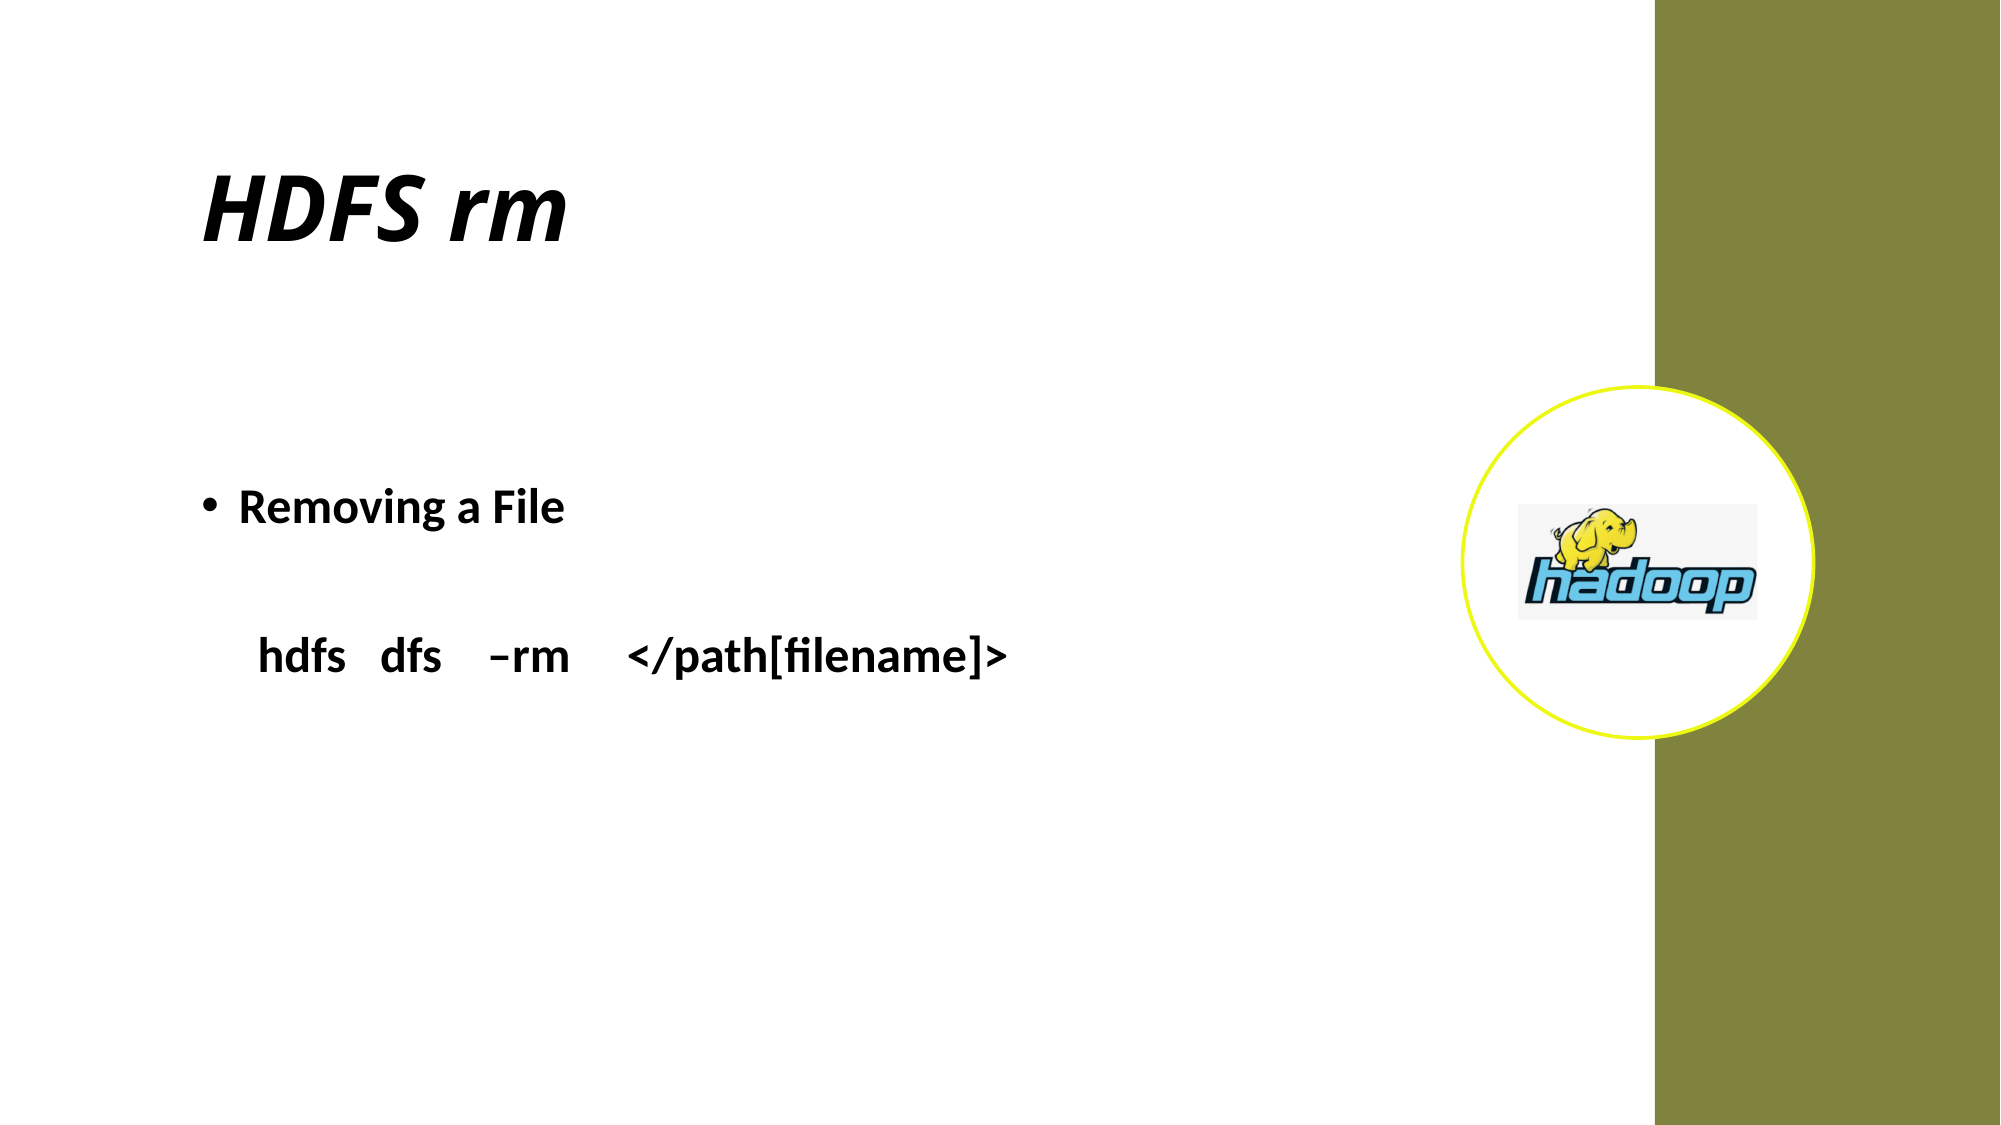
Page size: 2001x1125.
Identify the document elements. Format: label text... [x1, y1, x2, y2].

text_box [1461, 385, 1815, 740]
title HDFS rm [186, 102, 1413, 321]
list Removing a File hdfs dfs –rm </path[filename]> [186, 373, 1248, 940]
text_box [1654, 0, 2000, 1125]
picture [1518, 504, 1758, 620]
